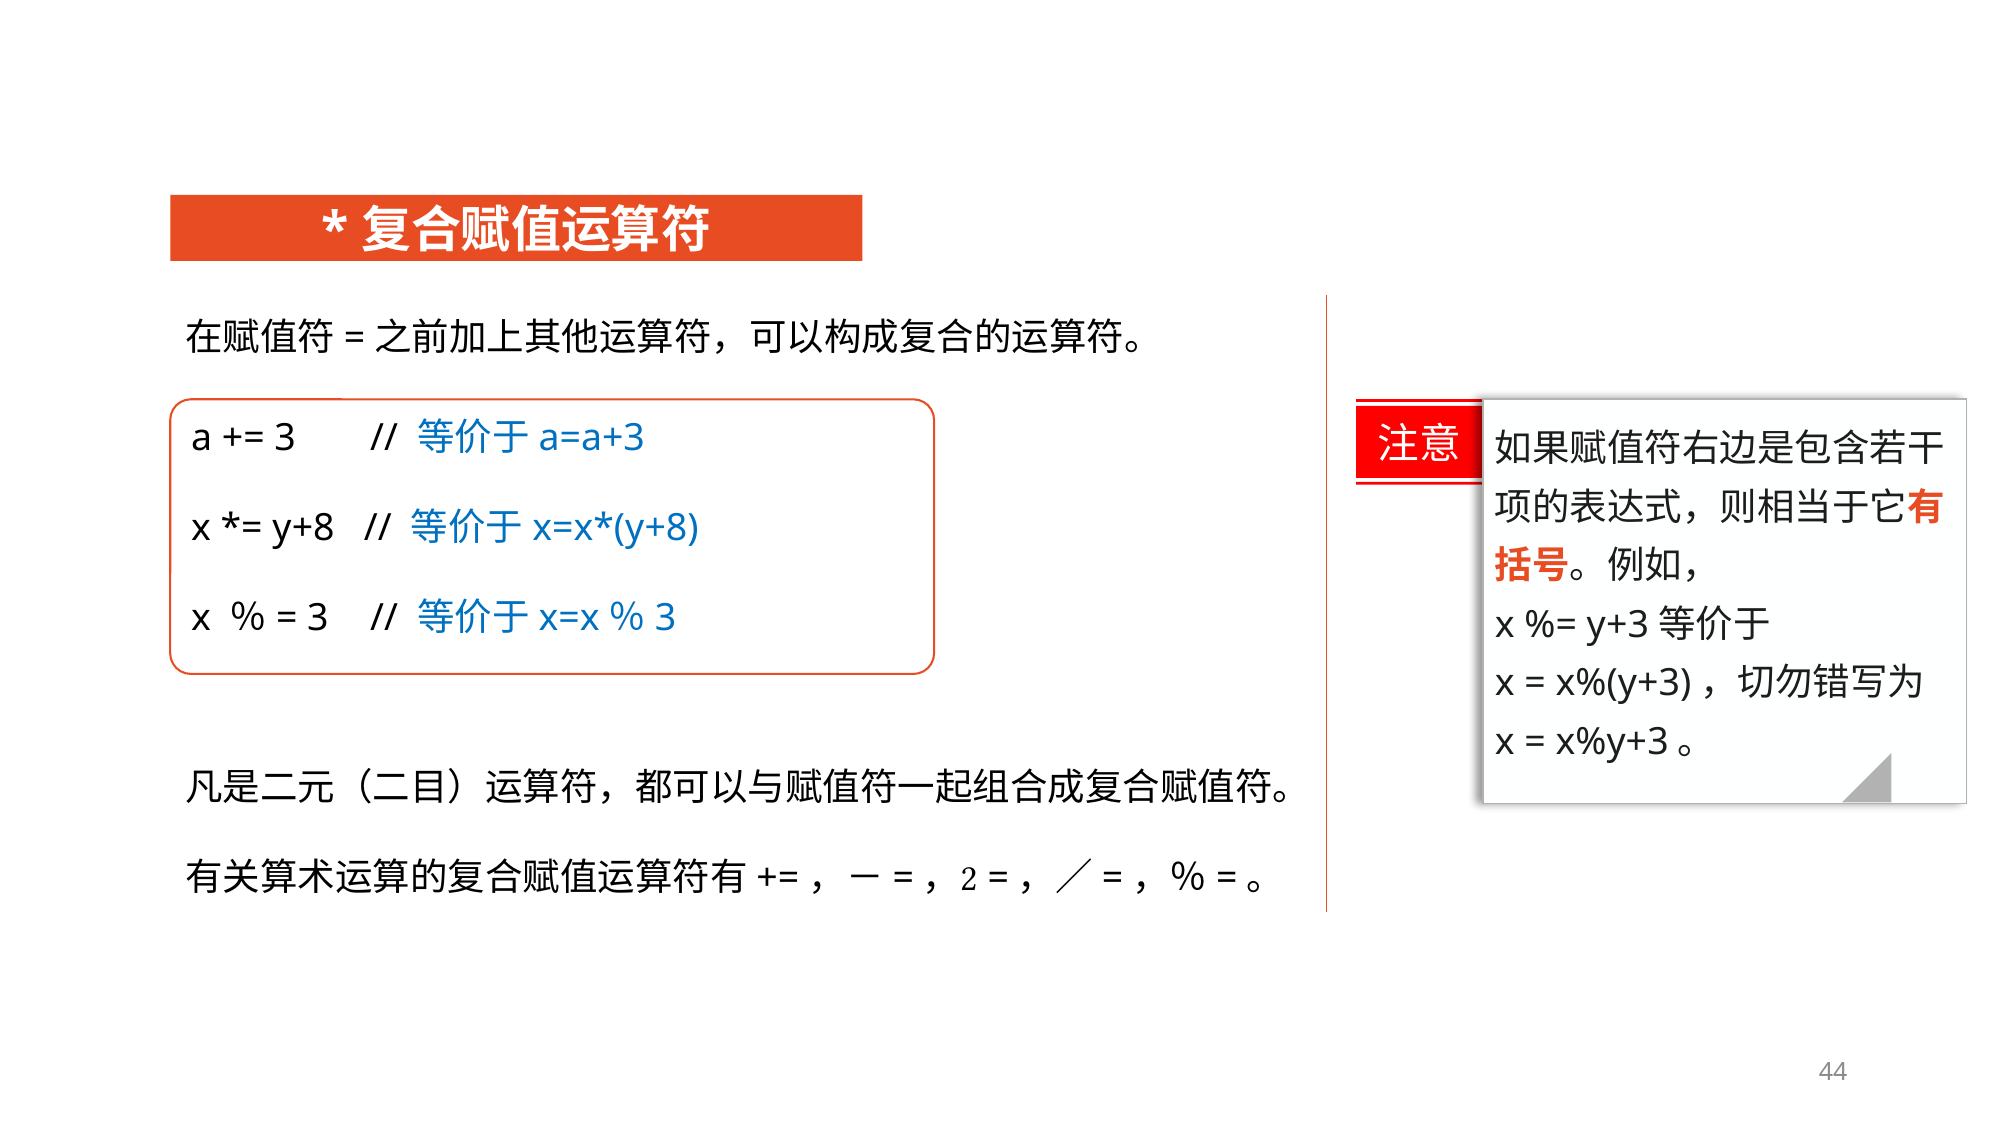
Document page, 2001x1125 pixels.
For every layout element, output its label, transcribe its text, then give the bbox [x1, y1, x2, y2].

text_box 如果赋值符右边是包含若干项的表达式，则相当于它有括号。例如， x %= y+3等价于 x = x%(y+3)，切勿错写为 x = x%y+3。 [1482, 398, 1967, 805]
text_box 注意 [1355, 398, 1471, 403]
text_box 在赋值符=之前加上其他运算符，可以构成复合的运算符。 凡是二元（二目）运算符，都可以与赋值符一起组合成复合赋值符。 有关算术运算的复合赋值运算符有+=，－=，=，／=，％=。 [170, 261, 1327, 906]
text_box [1839, 750, 1893, 804]
slide_number 44 [1412, 1042, 1863, 1103]
text_box a += 3 // 等价于a=a+3 x *= y+8 // 等价于x=x*(y+8) x ％= 3 // 等价于x=x％3 [169, 398, 936, 675]
text_box 注意 [1355, 405, 1470, 479]
text_box 注意 [1355, 481, 1470, 486]
text_box *复合赋值运算符 [169, 194, 863, 262]
